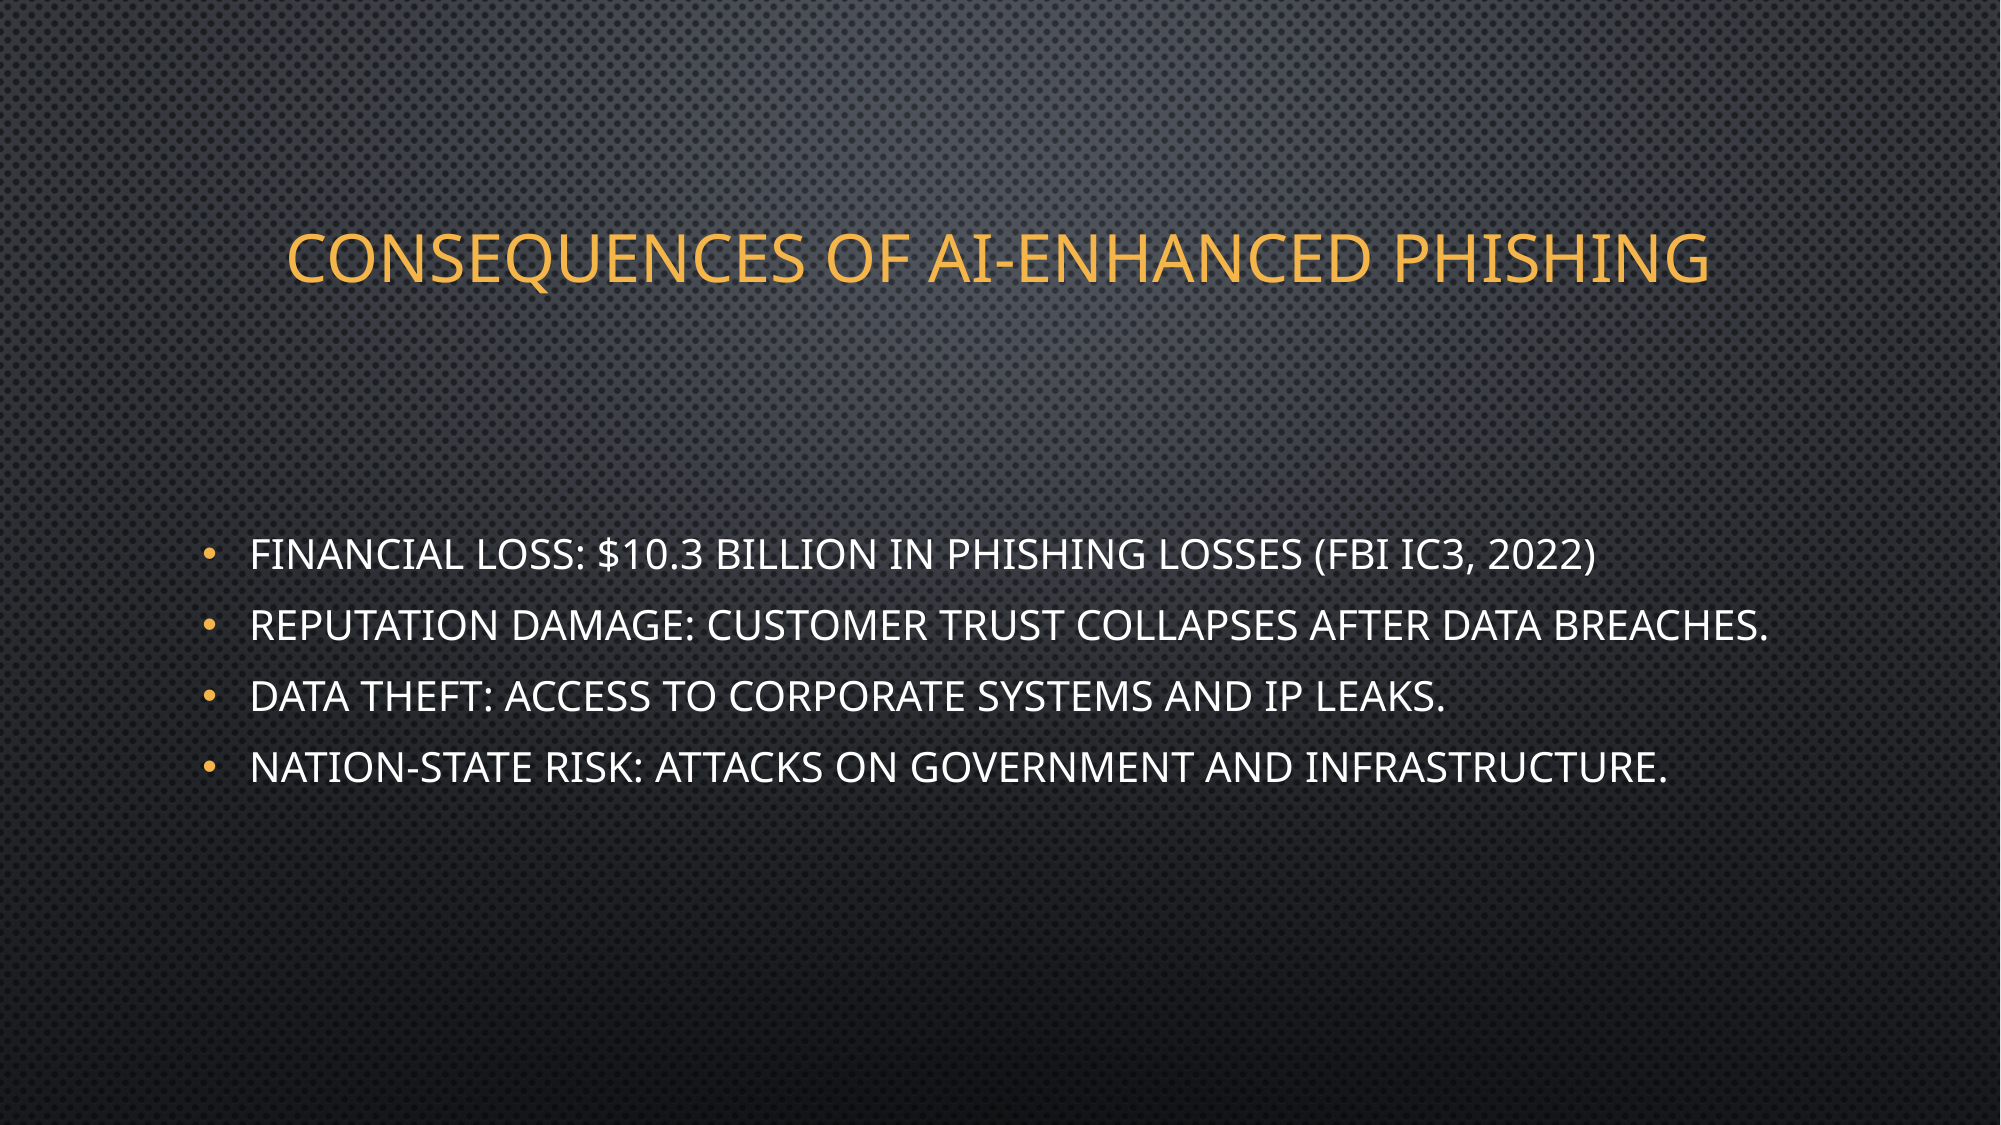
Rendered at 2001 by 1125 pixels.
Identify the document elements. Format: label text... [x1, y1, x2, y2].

title Consequences of ai-enhanced phishing [187, 99, 1813, 369]
list Financial loss: $10.3 billion in phishing losses (FBI IC3, 2022) Reputation damage: Customer trust collapses after data breaches. Data theft: Access to corporate systems and IP leaks. Nation-state risk: Attacks on government and infrastructure. [187, 369, 1850, 950]
